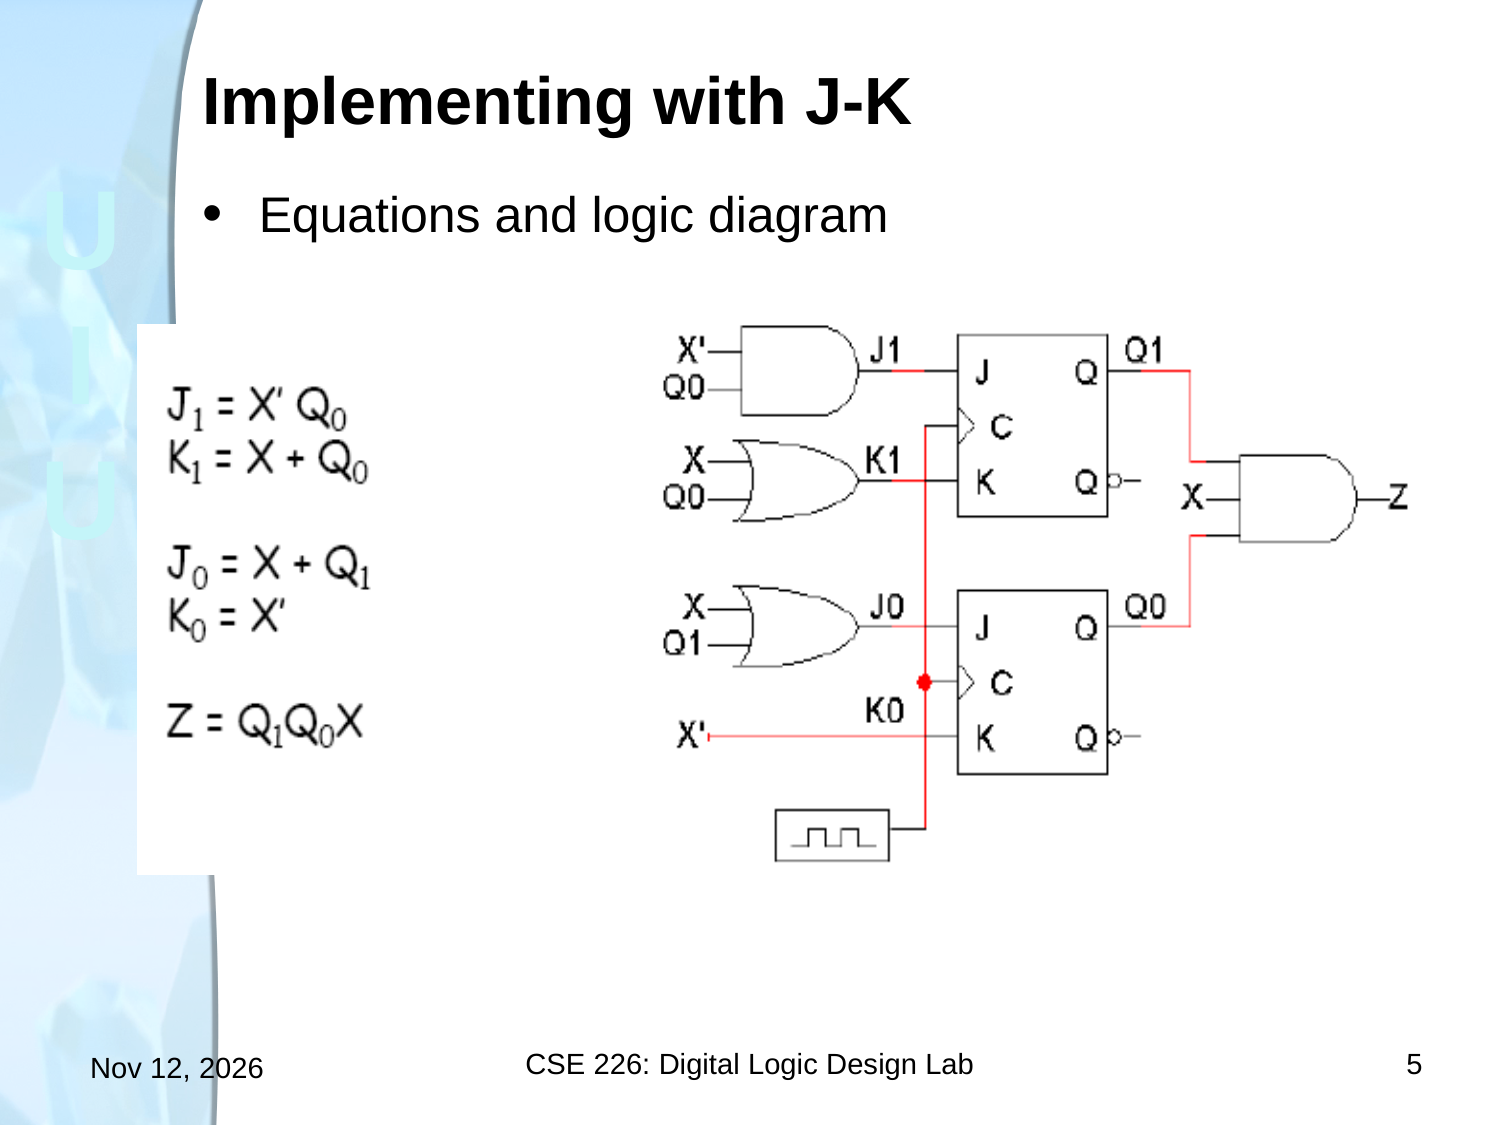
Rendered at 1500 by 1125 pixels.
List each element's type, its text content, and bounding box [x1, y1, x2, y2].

title Implementing with J-K [187, 49, 1390, 151]
footer CSE 226: Digital Logic Design Lab [450, 1037, 1050, 1116]
list Equations and logic diagram [187, 174, 1463, 1001]
picture [0, 0, 1500, 1125]
slide_number 23-Aug-16 [75, 1041, 425, 1120]
slide_number 5 [1087, 1037, 1438, 1116]
